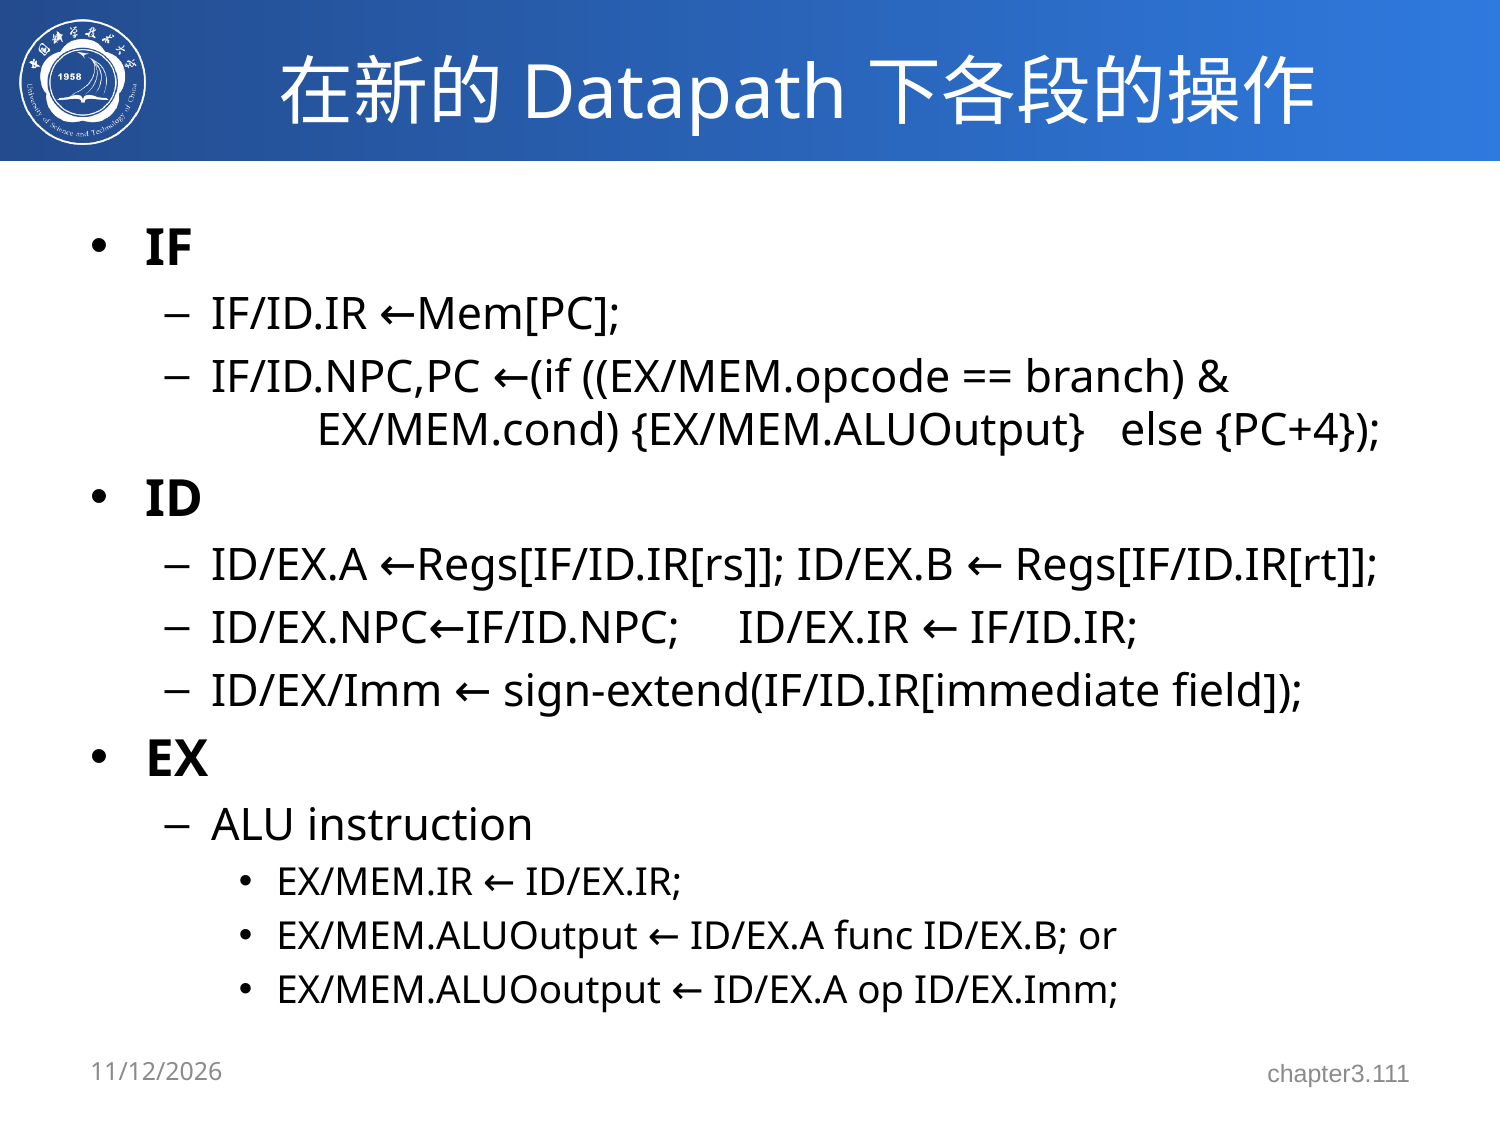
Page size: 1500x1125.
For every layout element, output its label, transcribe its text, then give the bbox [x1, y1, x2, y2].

picture [19, 19, 146, 145]
list IF IF/ID.IR ←Mem[PC]; IF/ID.NPC,PC ←(if ((EX/MEM.opcode == branch) & EX/MEM.cond) {EX/MEM.ALUOutput} else {PC+4}); ID ID/EX.A ←Regs[IF/ID.IR[rs]]; ID/EX.B ← Regs[IF/ID.IR[rt]]; ID/EX.NPC←IF/ID.NPC; ID/EX.IR ← IF/ID.IR; ID/EX/Imm ← sign-extend(IF/ID.IR[immediate field]); EX ALU instruction EX/MEM.IR ← ID/EX.IR; EX/MEM.ALUOutput ← ID/EX.A func ID/EX.B; or EX/MEM.ALUOoutput ← ID/EX.A op ID/EX.Imm; [75, 206, 1425, 1036]
slide_number chapter3.111 [1074, 1042, 1425, 1103]
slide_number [75, 1042, 425, 1103]
title 在新的Datapath下各段的操作 [169, 24, 1425, 153]
